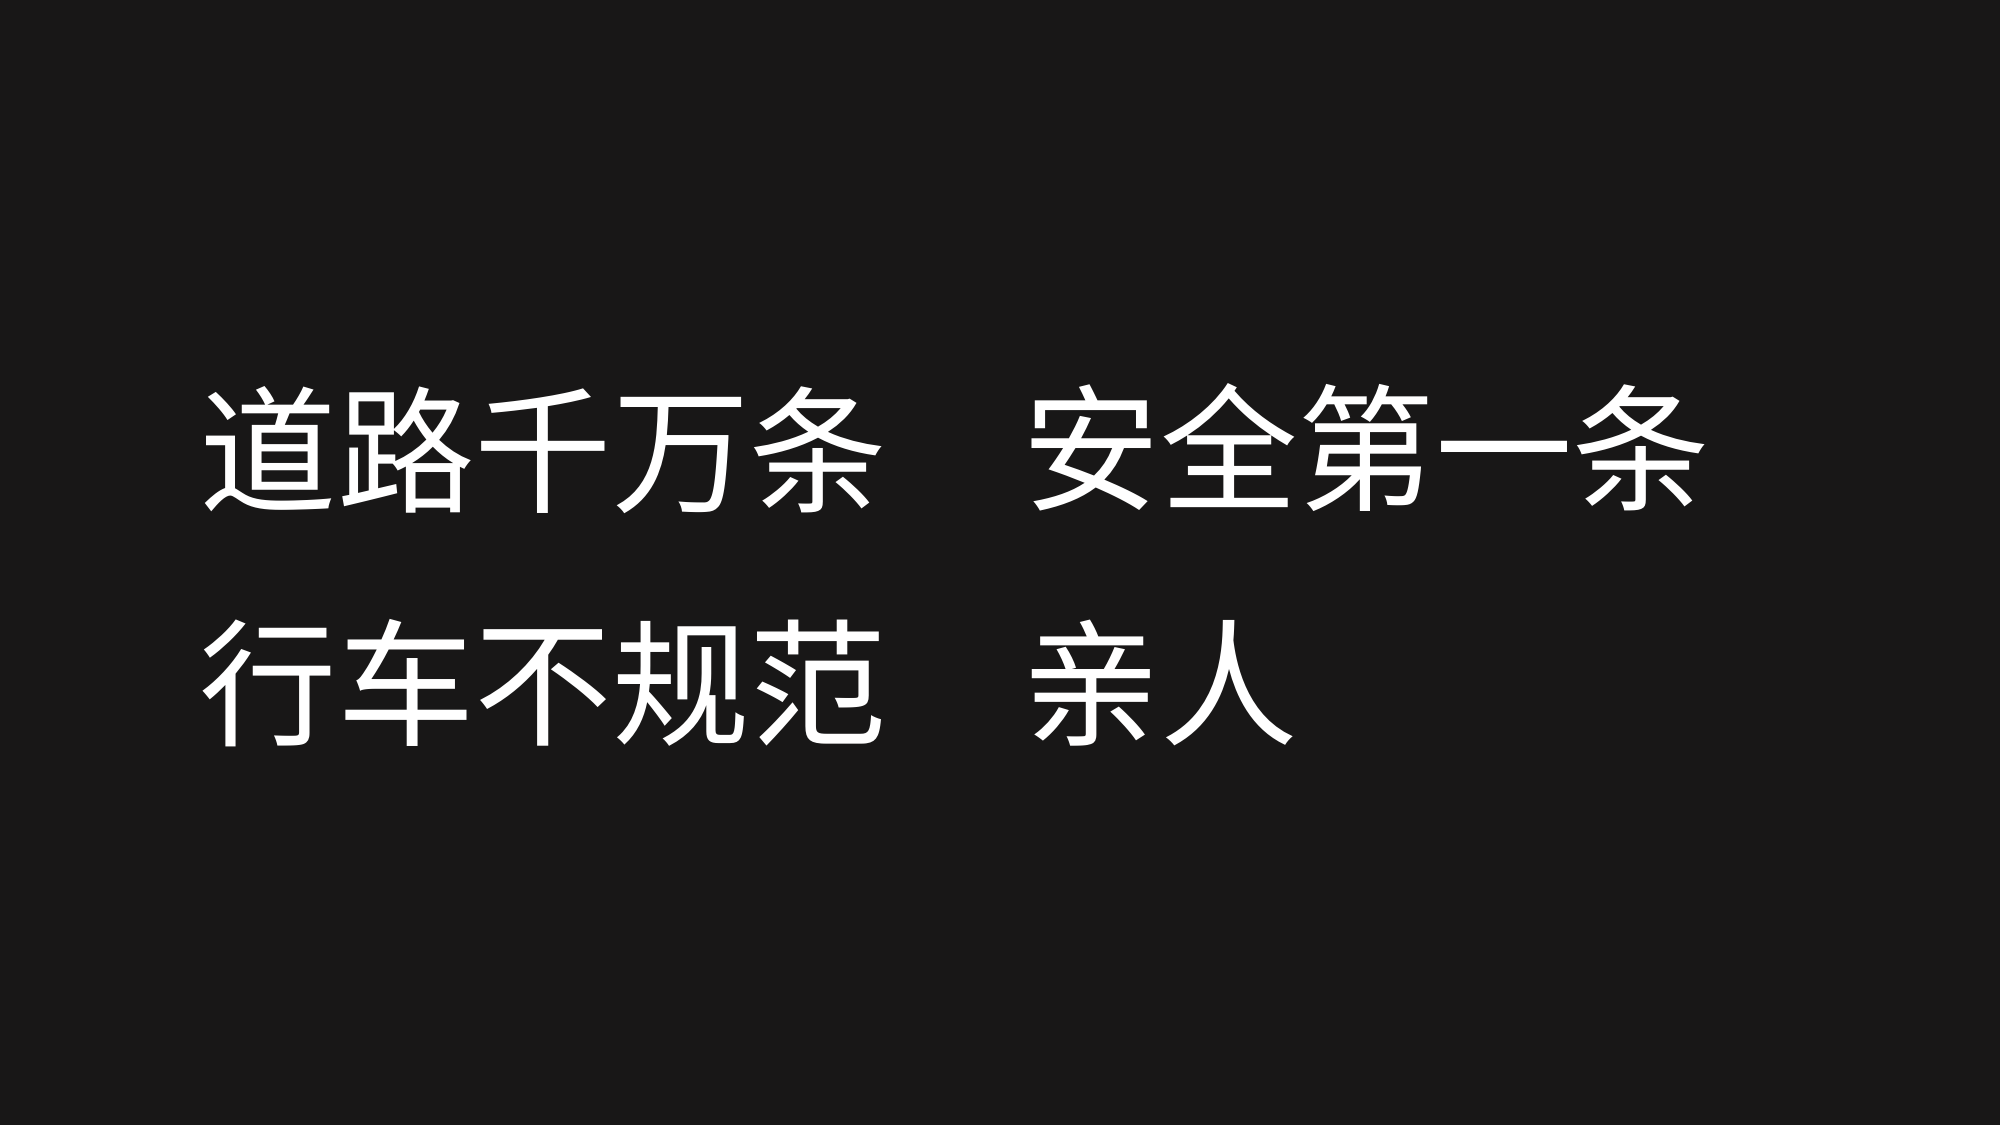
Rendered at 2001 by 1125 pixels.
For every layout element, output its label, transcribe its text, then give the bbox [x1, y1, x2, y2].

text_box 行车不规范 [185, 590, 991, 771]
text_box 安全第一条 [1008, 355, 1814, 536]
text_box 道路千万条 [185, 357, 991, 537]
text_box 亲人 [1008, 590, 1814, 771]
